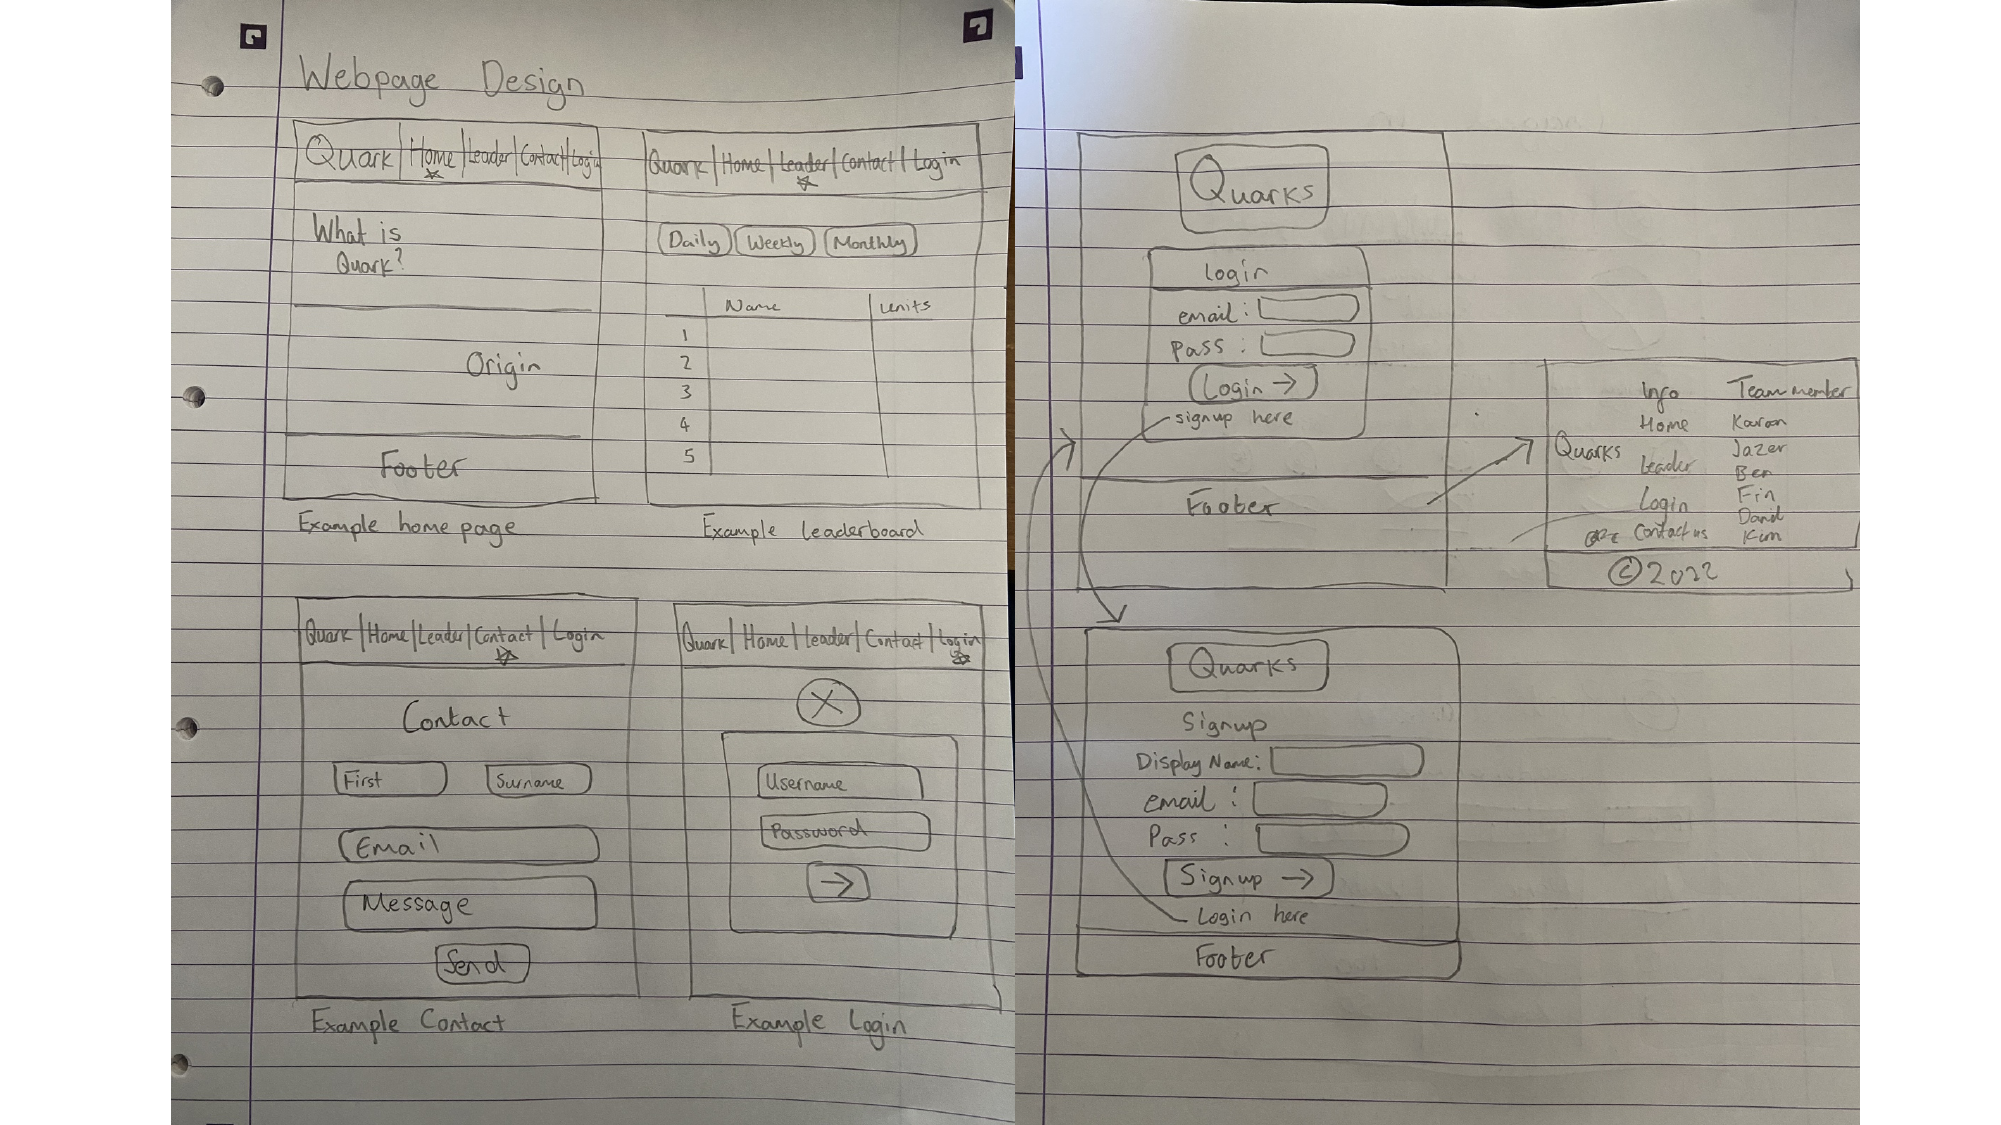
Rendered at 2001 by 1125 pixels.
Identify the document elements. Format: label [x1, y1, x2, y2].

picture [171, 0, 1860, 1125]
